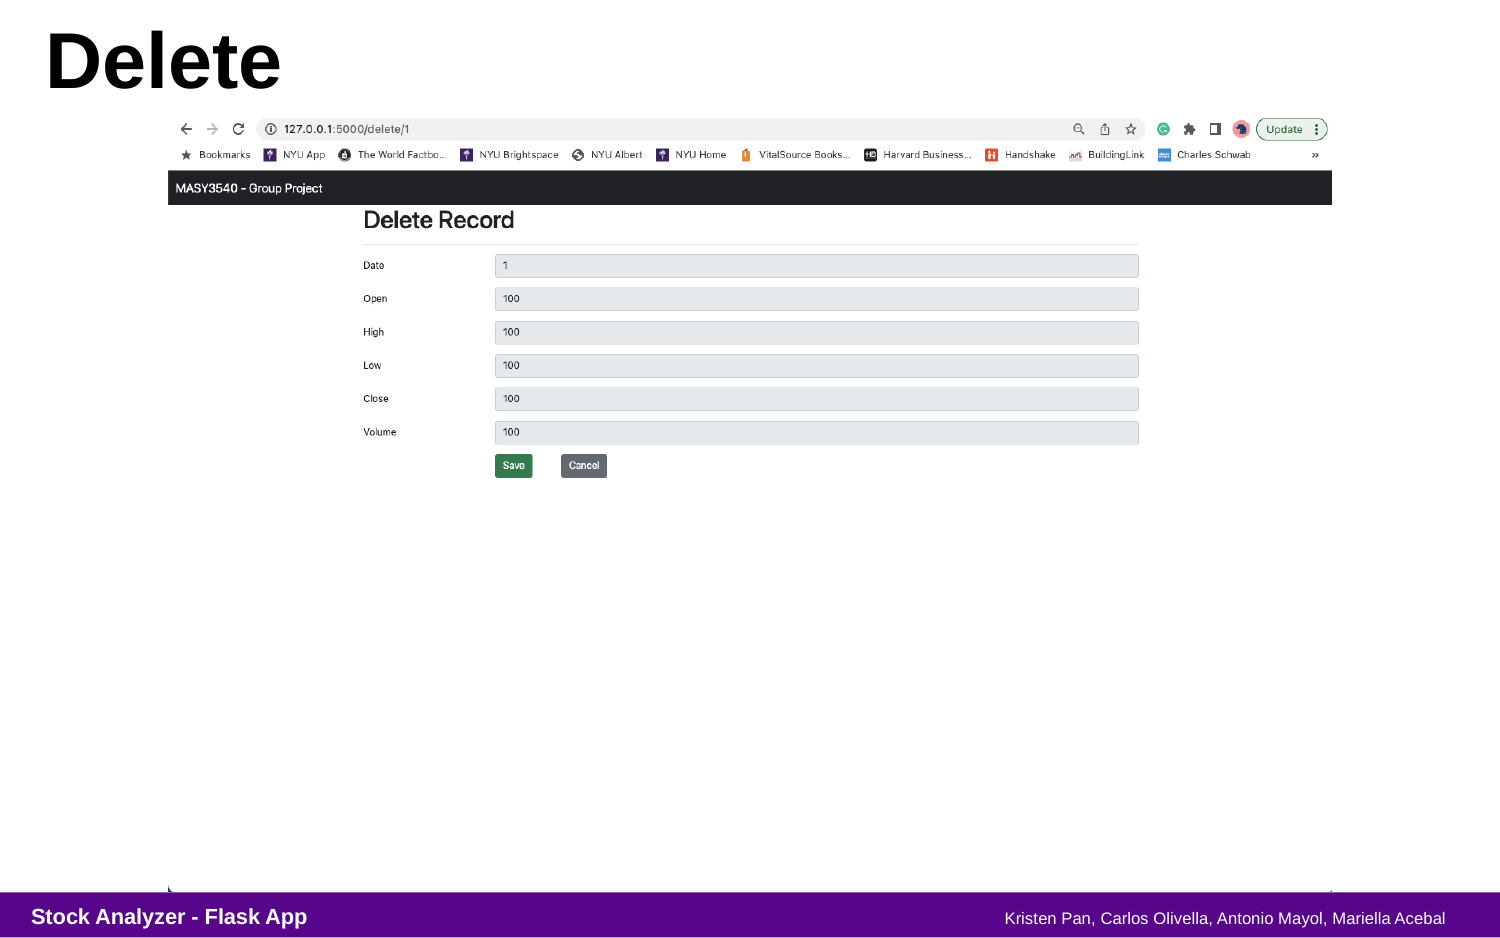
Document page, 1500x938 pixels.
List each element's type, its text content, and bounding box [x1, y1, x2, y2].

list Kristen Pan, Carlos Olivella, Antonio Mayol, Mariella Acebal [976, 900, 1475, 925]
list Stock Analyzer - Flask App [16, 900, 514, 925]
picture [168, 114, 1332, 892]
list Delete [0, 0, 1500, 115]
